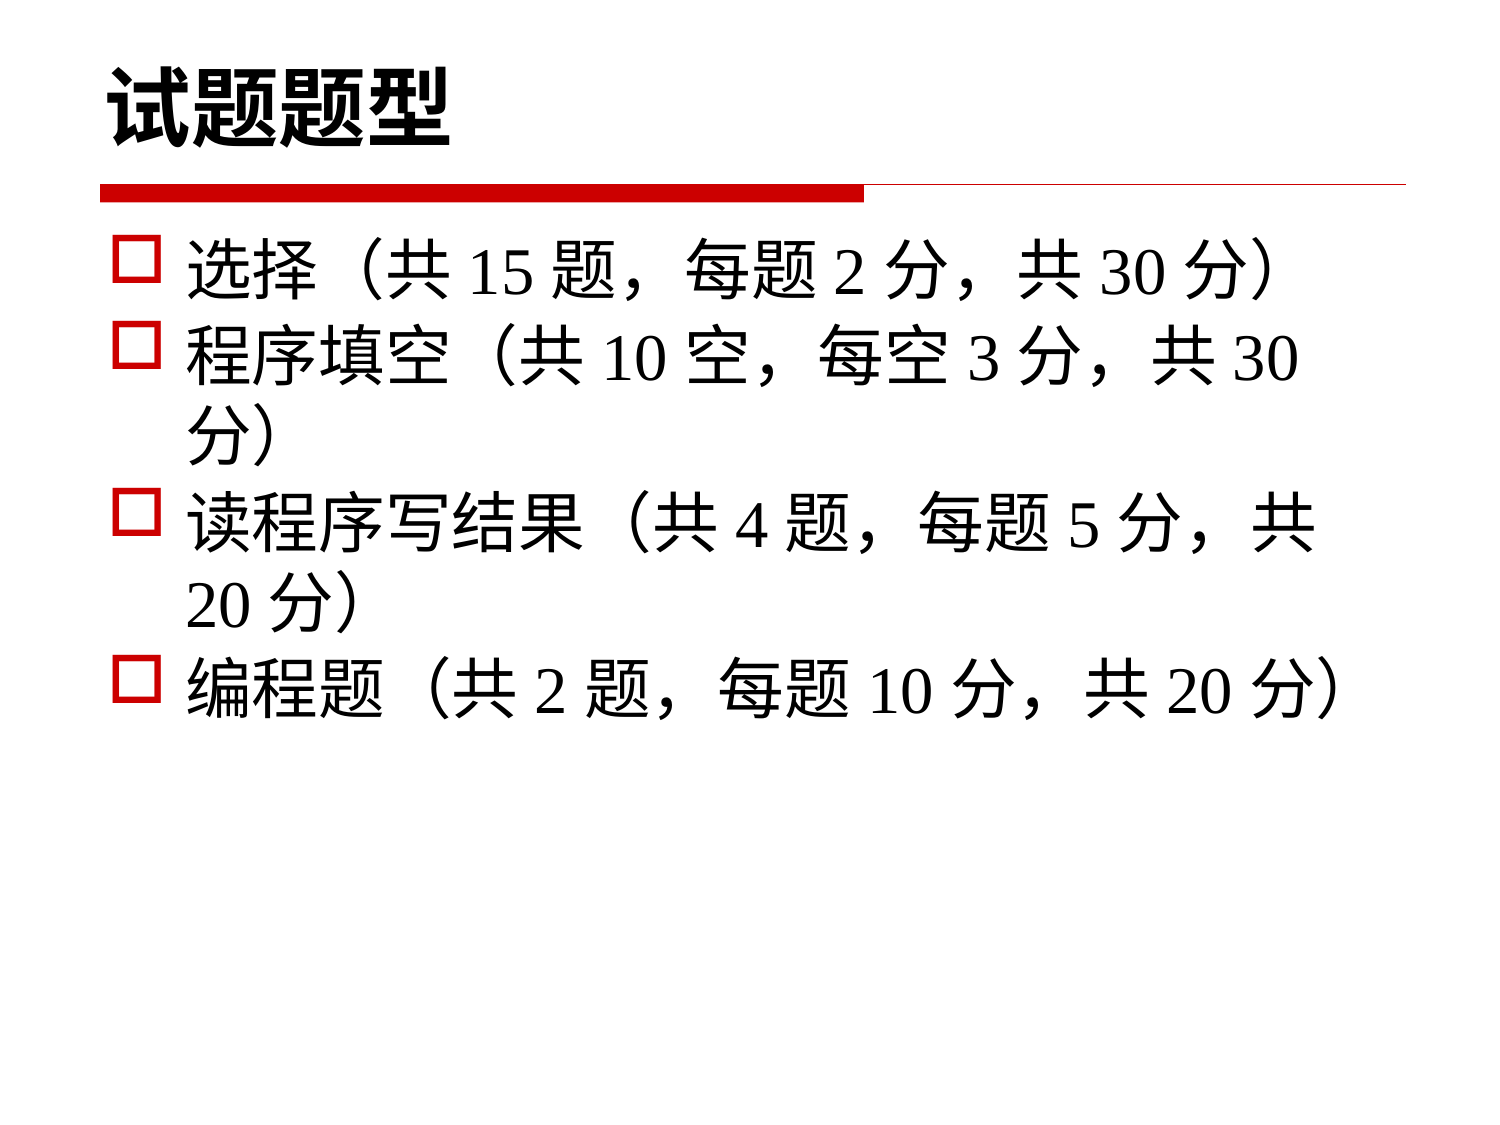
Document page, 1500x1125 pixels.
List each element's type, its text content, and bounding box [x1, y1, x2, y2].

list 选择（共15题，每题2分，共30分） 程序填空（共10空，每空3分，共30分） 读程序写结果（共4题，每题5分，共20分） 编程题（共2题，每题10分，共20分） [92, 220, 1406, 1035]
title 试题题型 [88, 54, 1401, 166]
